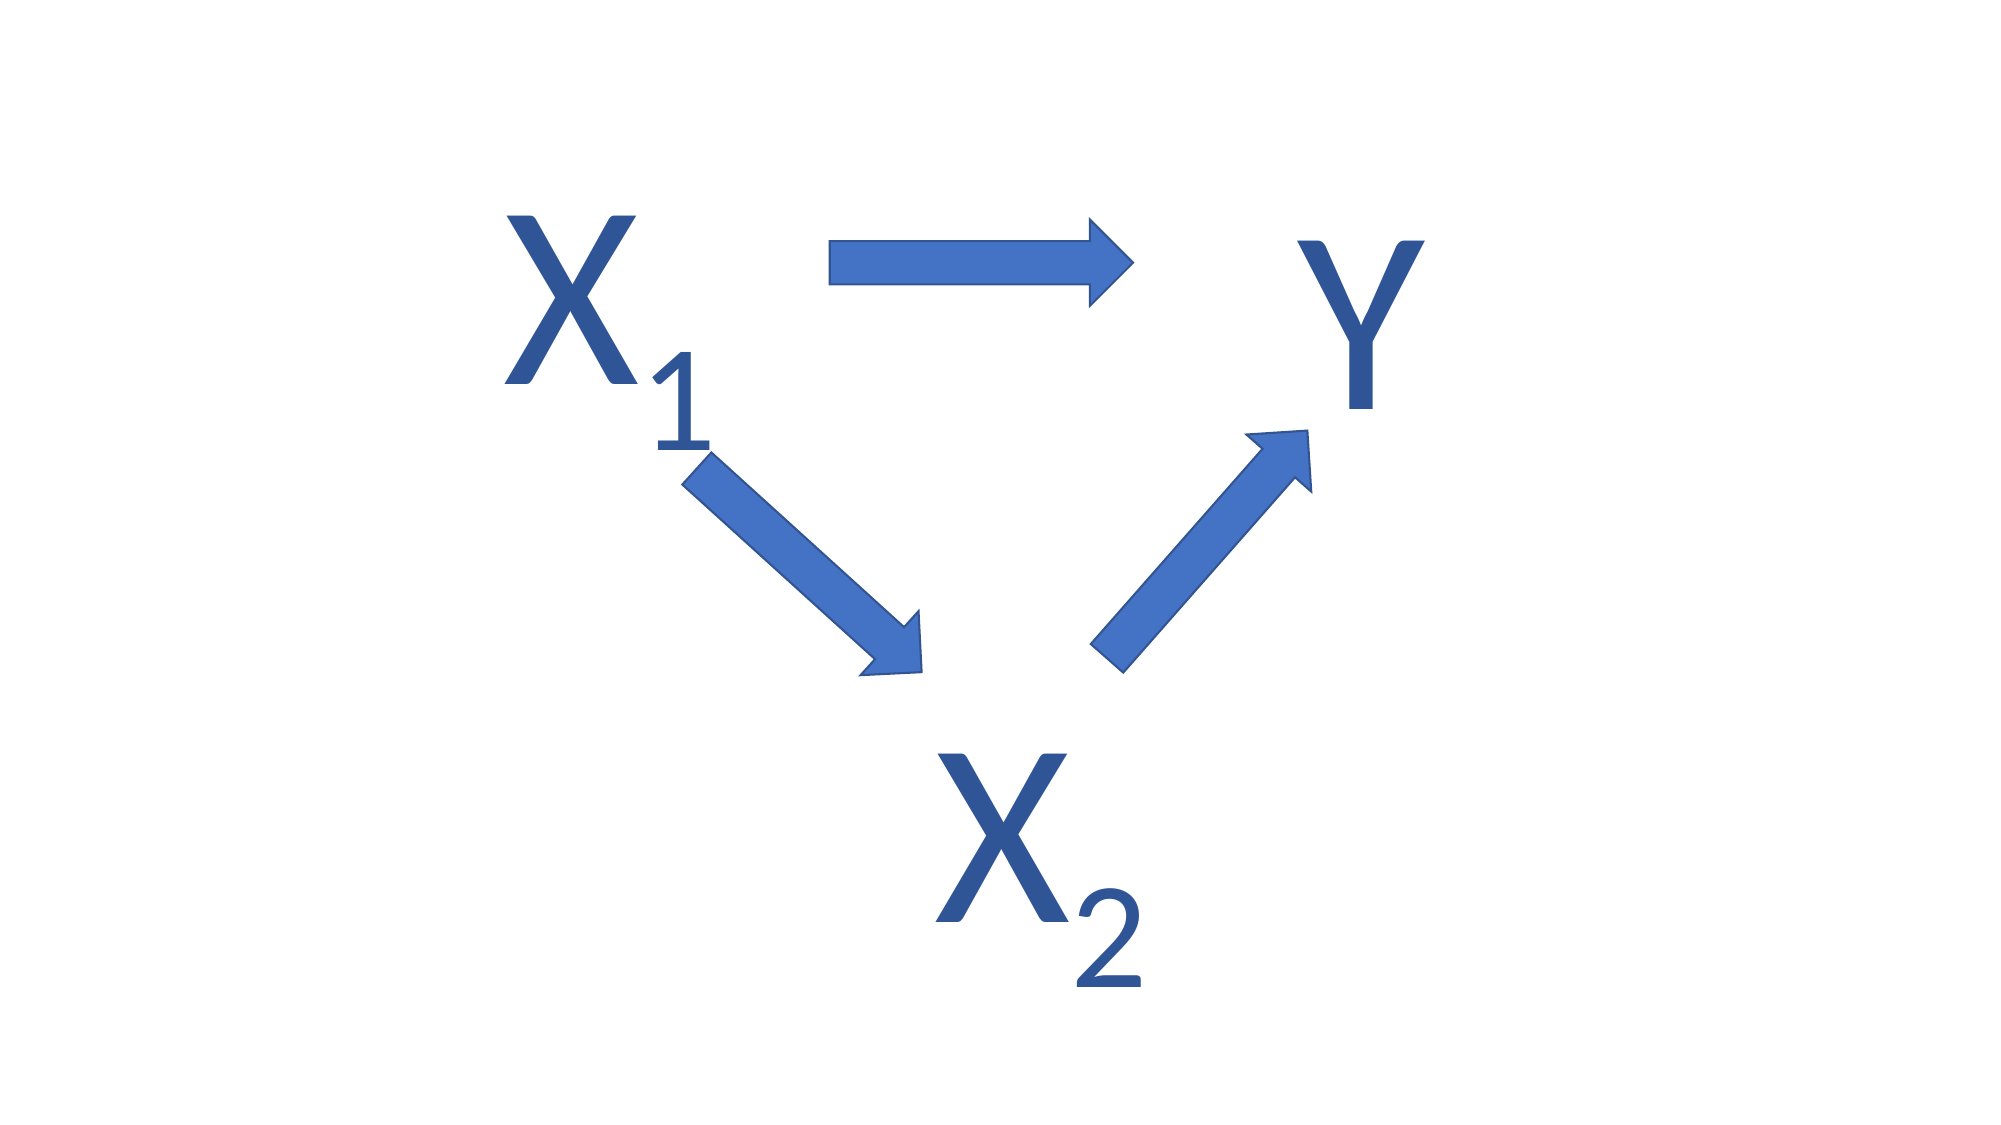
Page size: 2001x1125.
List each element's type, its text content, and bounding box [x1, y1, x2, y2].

text_box X2 [919, 652, 1163, 1026]
text_box [1089, 429, 1313, 675]
text_box Y [1282, 139, 1441, 469]
text_box [828, 217, 1135, 309]
text_box X1 [488, 114, 732, 488]
text_box [684, 469, 923, 677]
